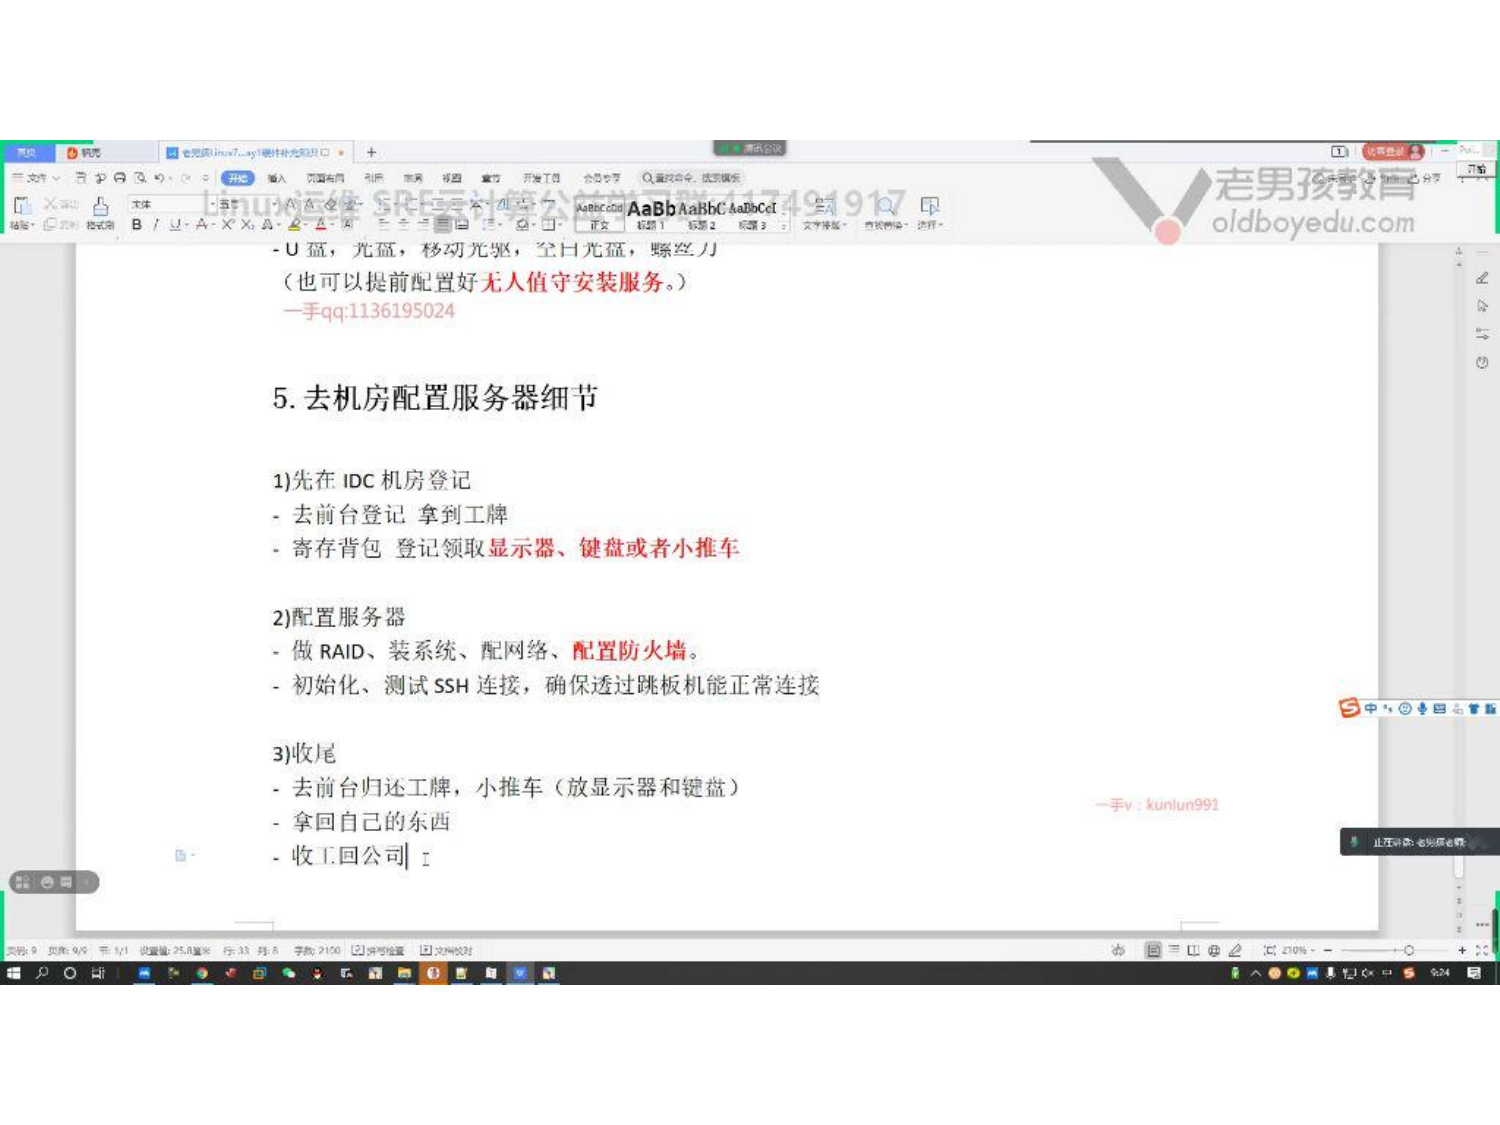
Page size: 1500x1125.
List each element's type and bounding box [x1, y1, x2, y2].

picture [0, 140, 1500, 985]
